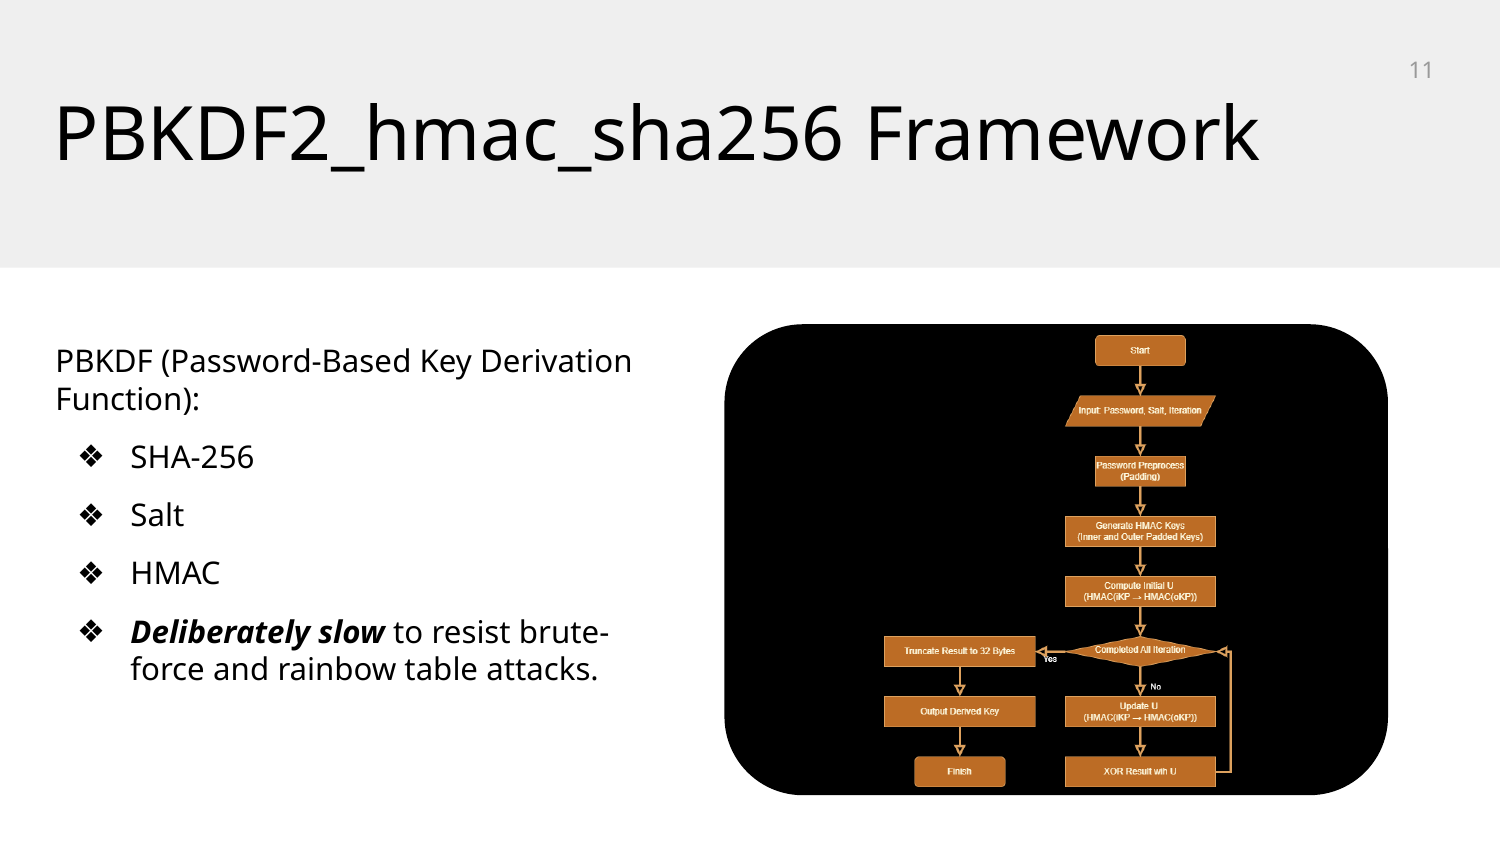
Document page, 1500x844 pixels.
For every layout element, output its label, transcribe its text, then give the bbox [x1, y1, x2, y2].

list PBKDF (Password-Based Key Derivation Function): SHA-256 Salt HMAC Deliberately slow to resist brute-force and rainbow table attacks. [40, 326, 668, 787]
picture [884, 335, 1239, 787]
slide_number ‹#› [1392, 41, 1450, 71]
subtitle PBKDF2_hmac_sha256 Framework [53, 85, 1393, 268]
